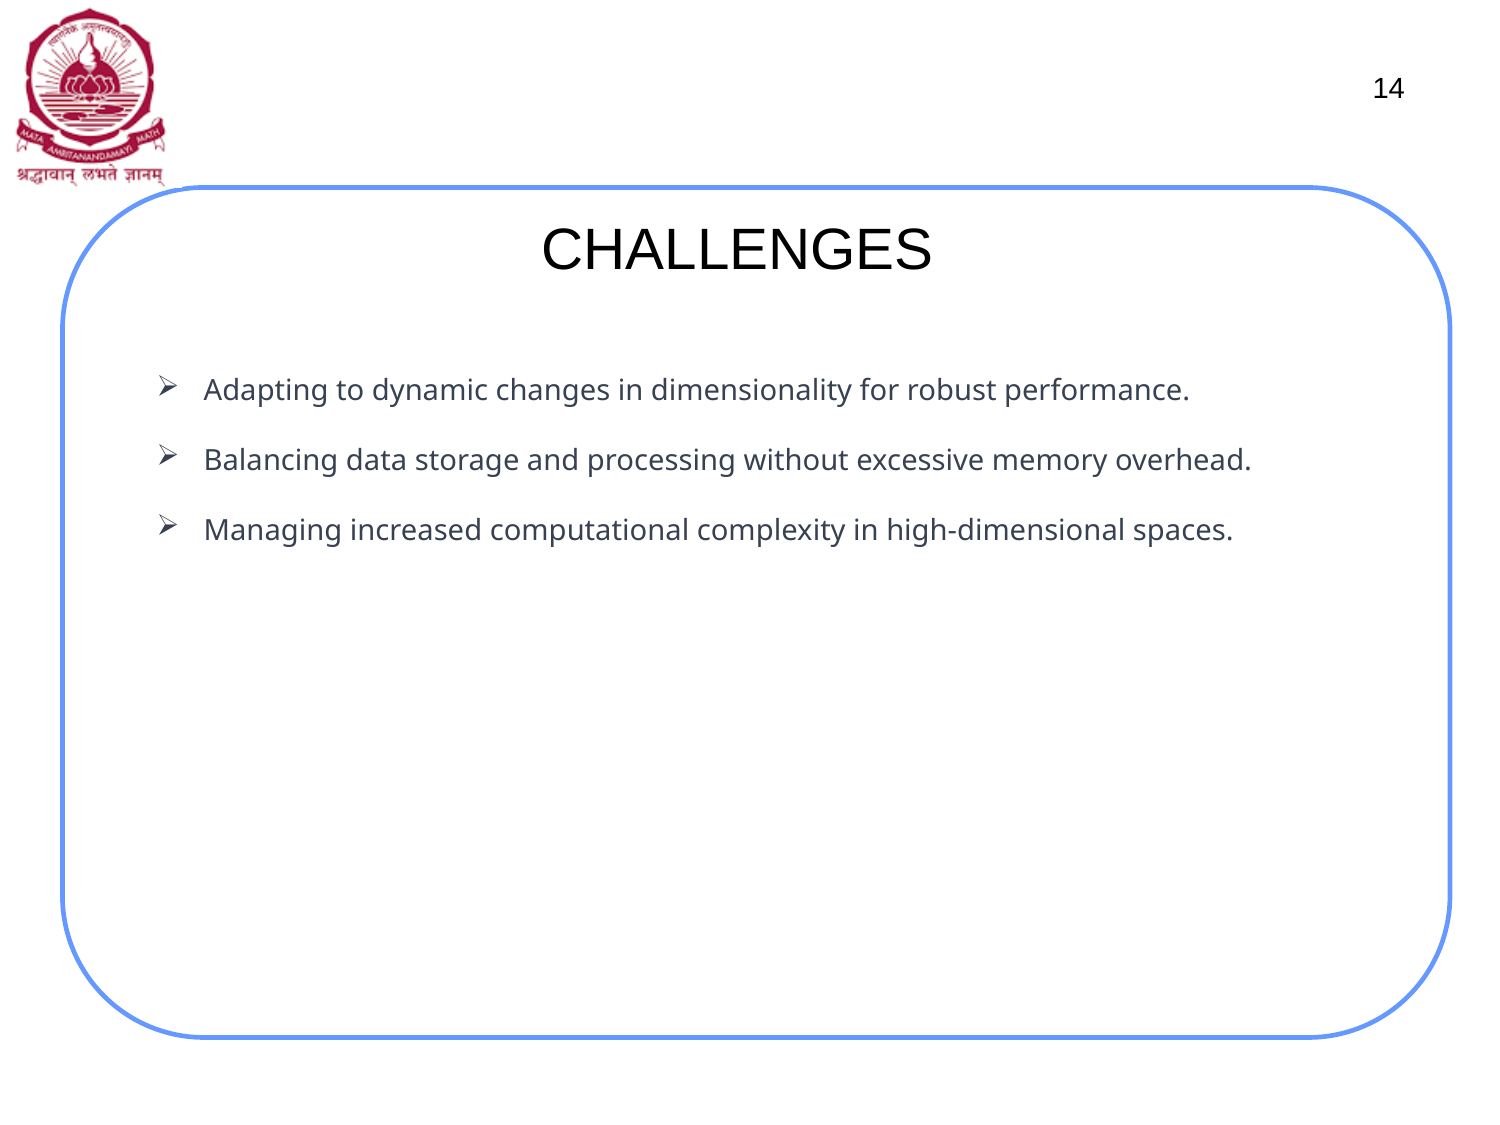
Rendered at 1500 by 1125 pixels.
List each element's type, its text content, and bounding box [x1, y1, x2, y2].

text_box Adapting to dynamic changes in dimensionality for robust performance. Balancing data storage and processing without excessive memory overhead. Managing increased computational complexity in high-dimensional spaces. [149, 364, 1326, 554]
slide_number 14 [1362, 61, 1414, 111]
picture [0, 6, 182, 188]
title CHALLENGES [61, 186, 1413, 306]
